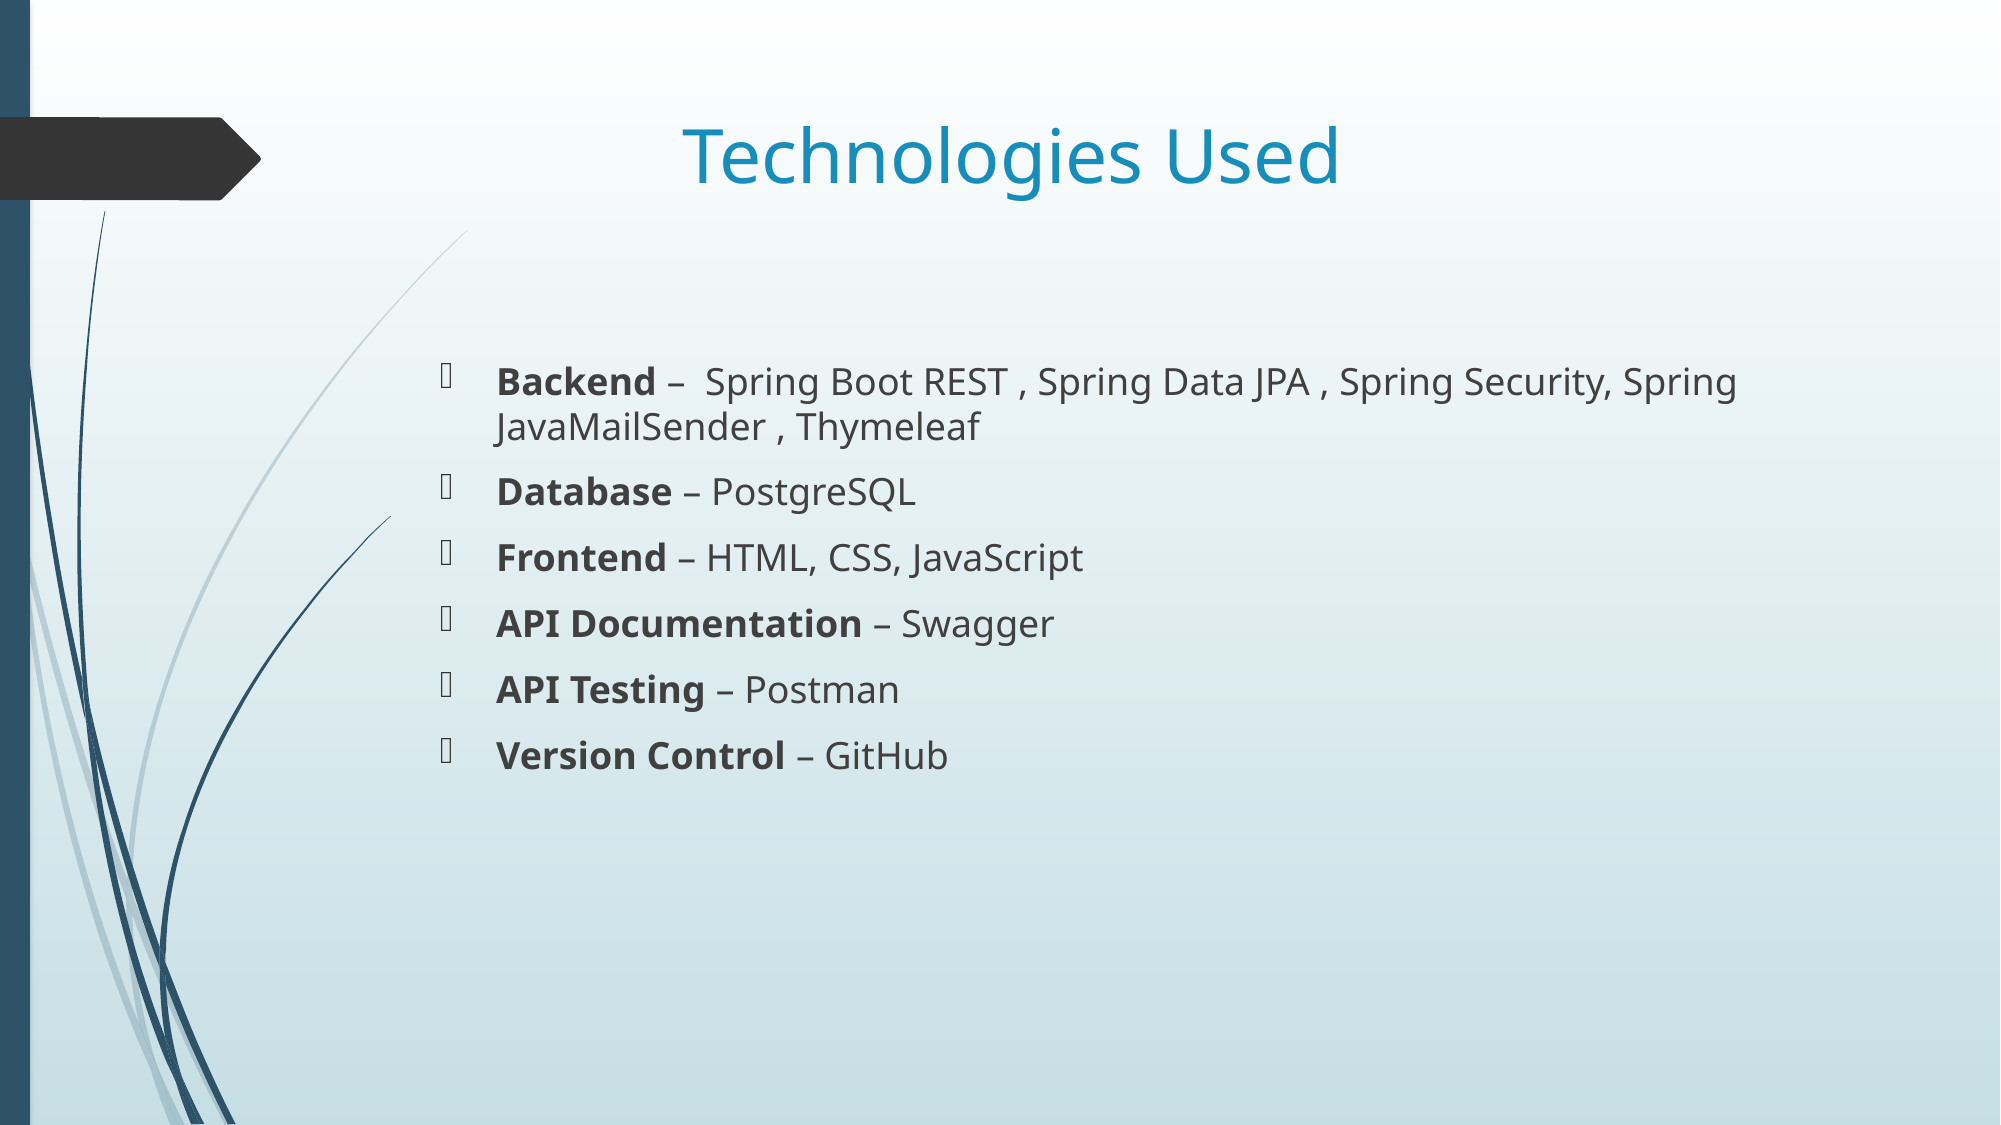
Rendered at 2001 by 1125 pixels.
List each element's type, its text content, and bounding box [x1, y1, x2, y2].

list Backend – Spring Boot REST , Spring Data JPA , Spring Security, Spring JavaMailSender , Thymeleaf Database – PostgreSQL Frontend – HTML, CSS, JavaScript API Documentation – Swagger API Testing – Postman Version Control – GitHub [424, 350, 1888, 970]
title Technologies Used [281, 100, 1744, 311]
